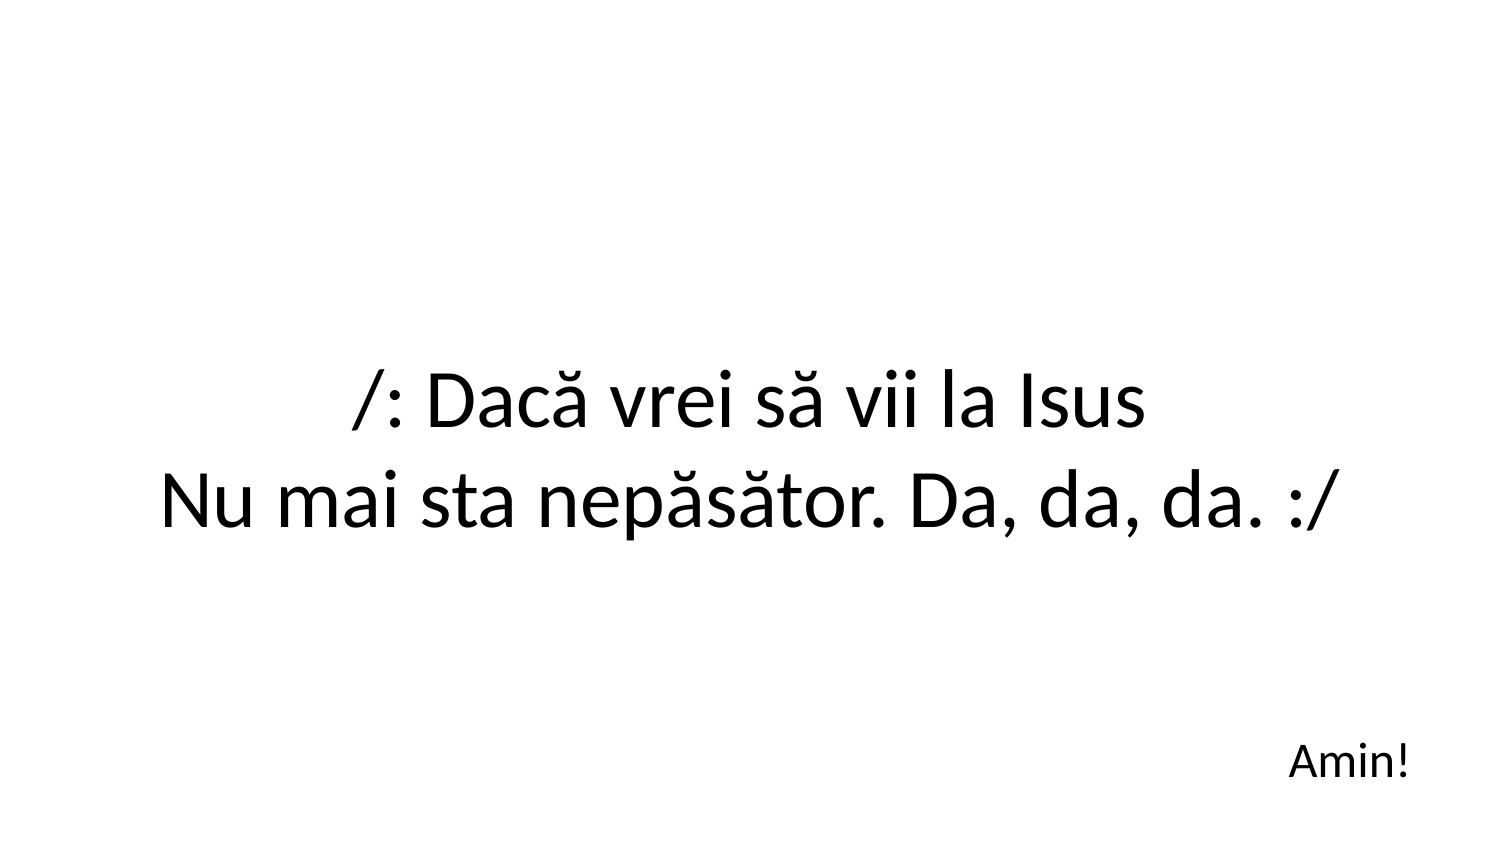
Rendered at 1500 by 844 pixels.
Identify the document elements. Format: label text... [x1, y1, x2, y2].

text_box Amin! [1273, 674, 1427, 795]
text_box /: Dacă vrei să vii la Isus Nu mai sta nepăsător. Da, da, da. :/ [144, 292, 1356, 552]
